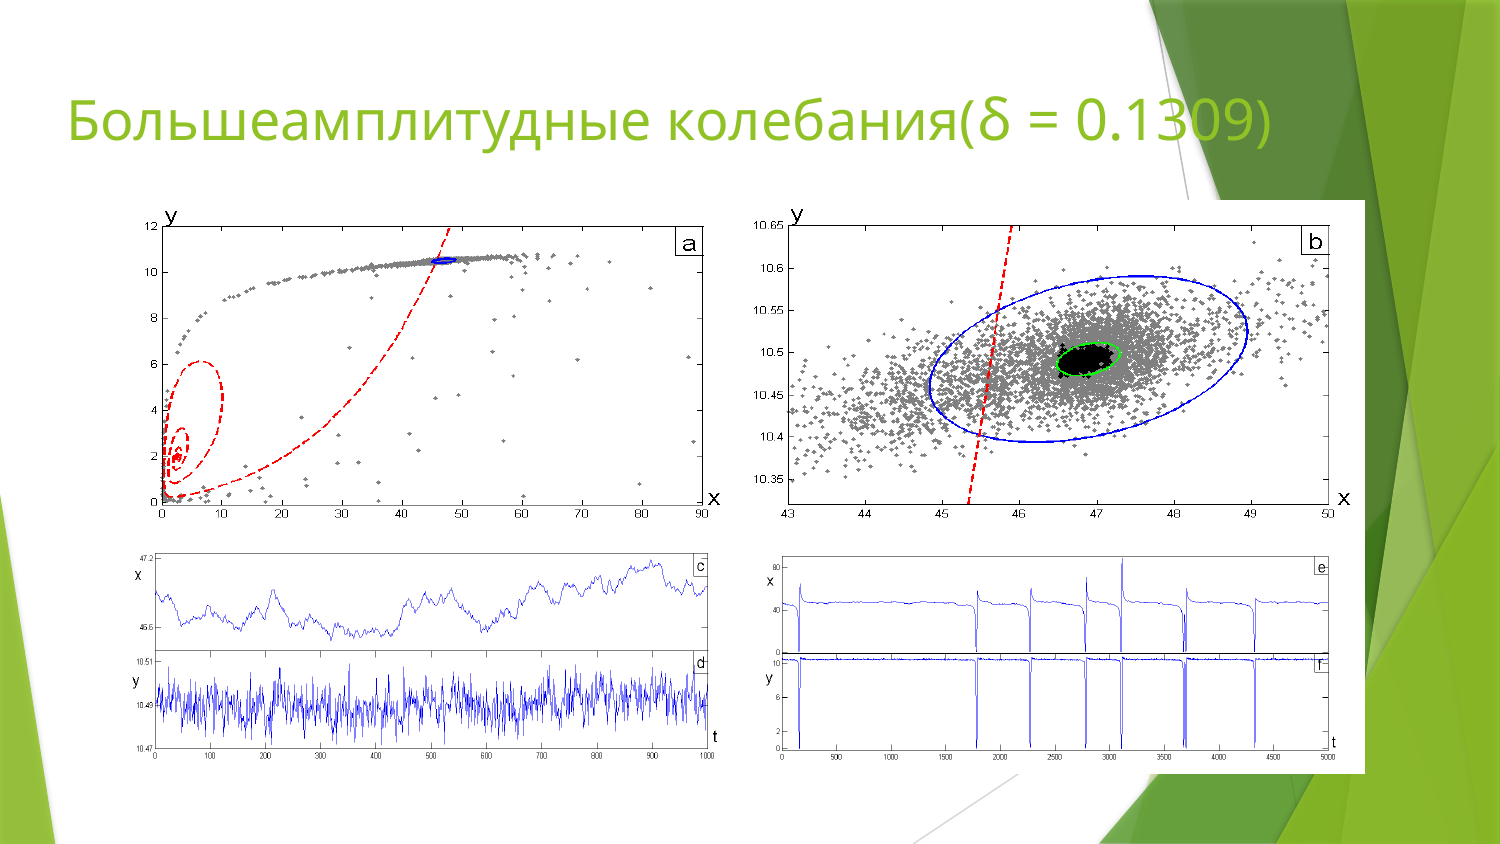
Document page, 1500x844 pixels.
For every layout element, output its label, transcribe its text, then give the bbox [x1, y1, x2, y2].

title Большеамплитудные колебания(δ = 0.1309) [51, 67, 1449, 167]
picture [110, 199, 1366, 784]
